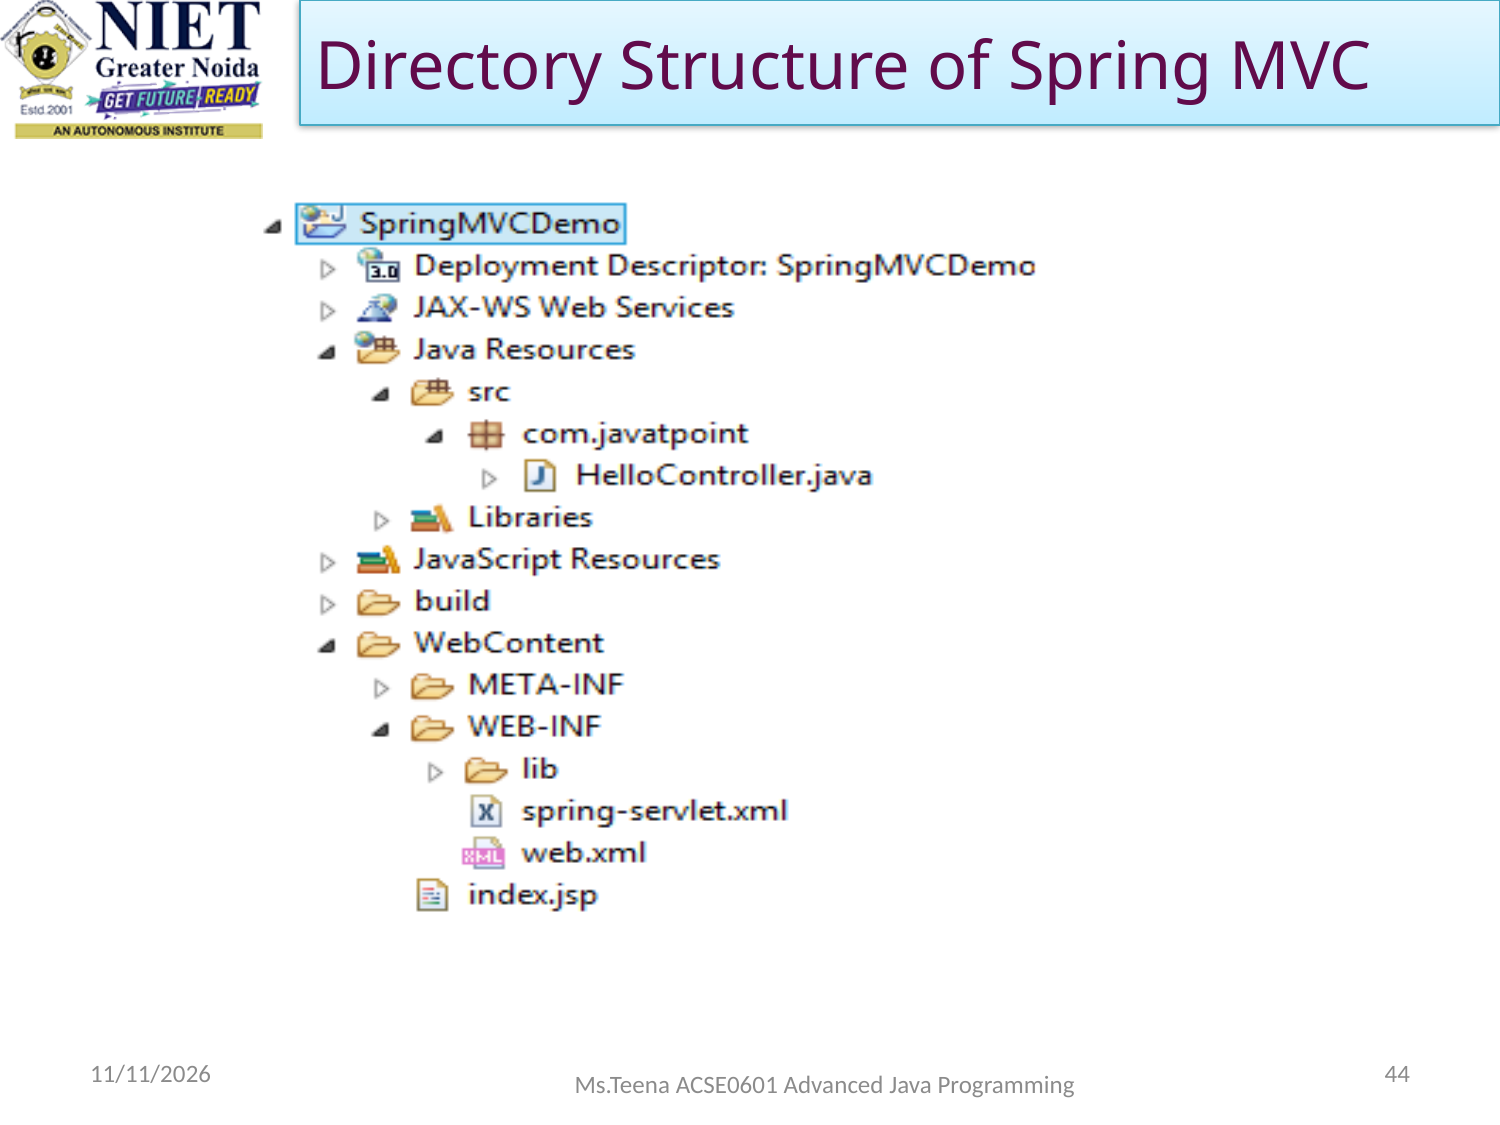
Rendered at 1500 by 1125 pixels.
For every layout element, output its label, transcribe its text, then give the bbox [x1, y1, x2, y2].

slide_number 44 [1238, 1042, 1425, 1103]
picture [0, 0, 263, 140]
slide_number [75, 1042, 412, 1103]
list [262, 199, 1076, 963]
text_box Directory Structure of Spring MVC [299, 0, 1500, 126]
footer Ms.Teena ACSE0601 Advanced Java Programming [412, 1042, 1238, 1125]
